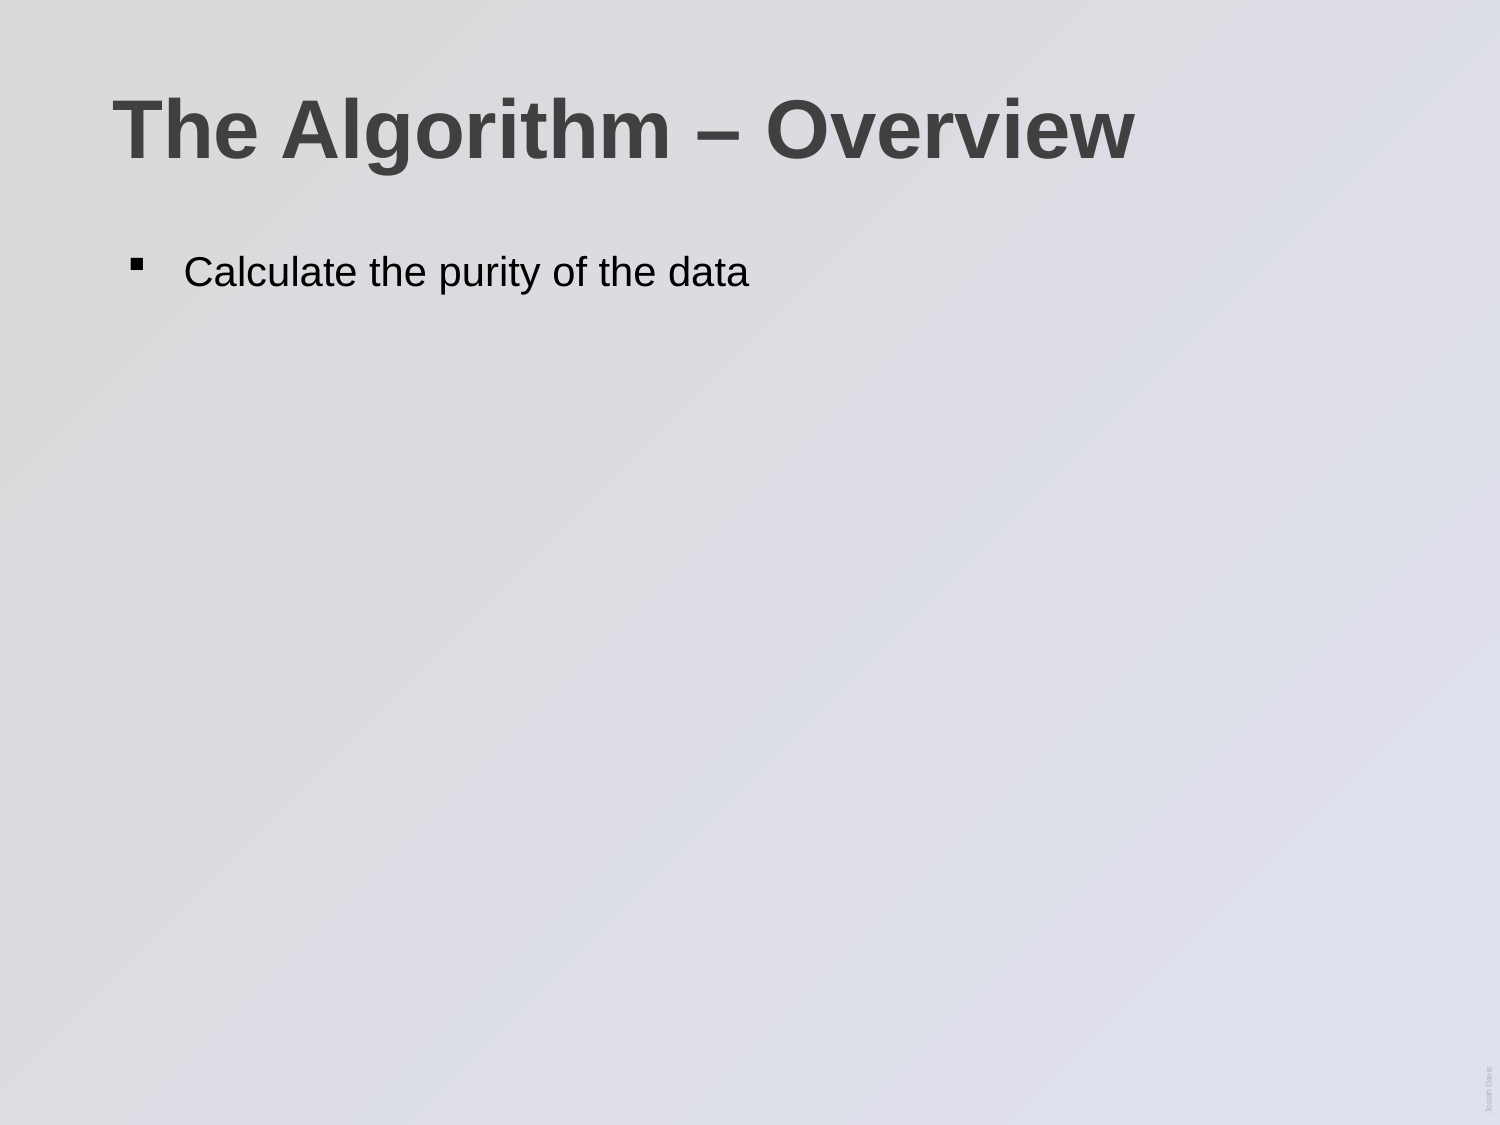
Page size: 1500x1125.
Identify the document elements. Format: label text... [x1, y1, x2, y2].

text_box Calculate the purity of the data [112, 237, 1403, 353]
title The Algorithm – Overview [112, 115, 1403, 175]
